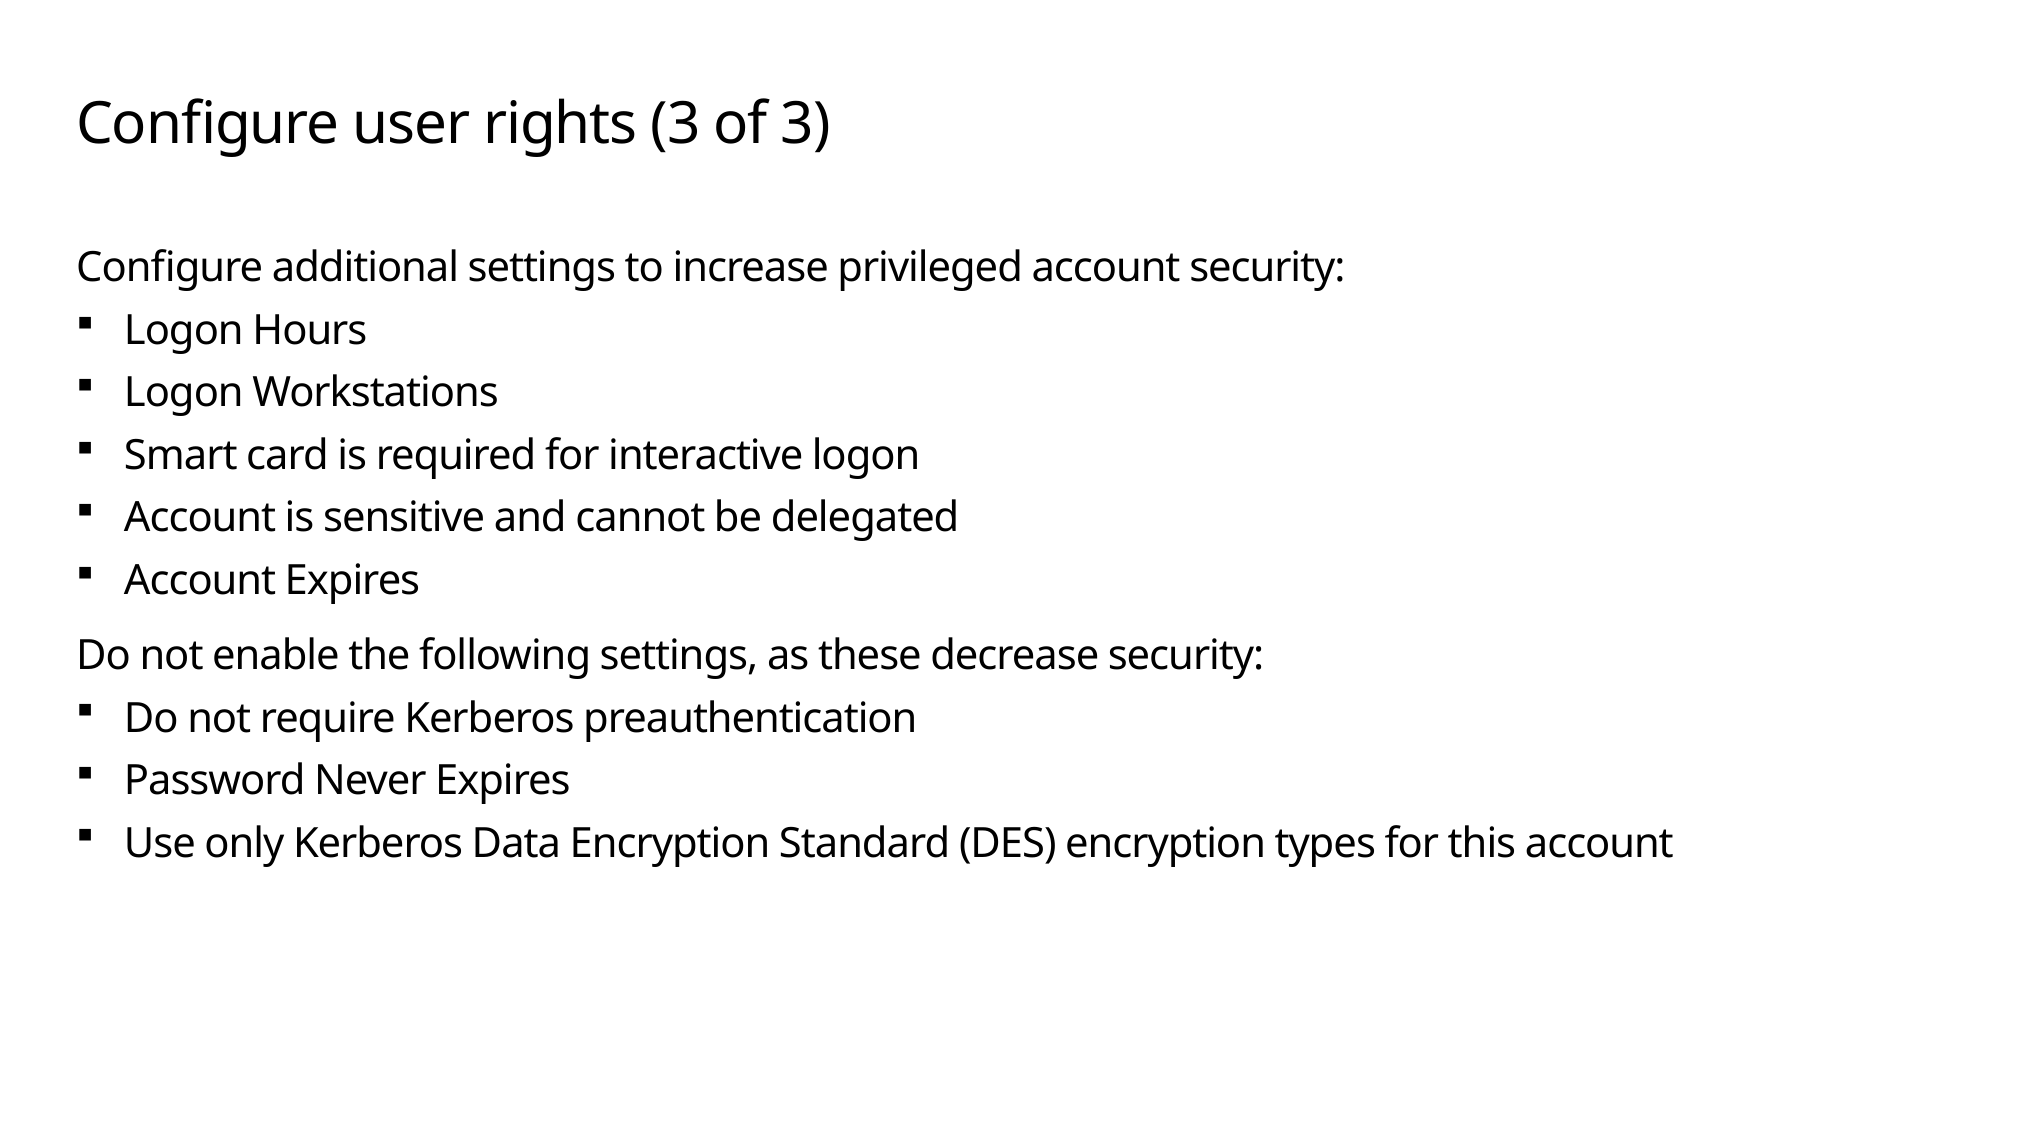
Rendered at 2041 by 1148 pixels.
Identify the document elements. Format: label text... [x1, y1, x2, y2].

list Configure additional settings to increase privileged account security: Logon Hours Logon Workstations Smart card is required for interactive logon Account is sensitive and cannot be delegated Account Expires Do not enable the following settings, as these decrease security: Do not require Kerberos preauthentication Password Never Expires Use only Kerberos Data Encryption Standard (DES) encryption types for this account [76, 240, 1970, 1074]
title Configure user rights (3 of 3) [76, 93, 1968, 161]
